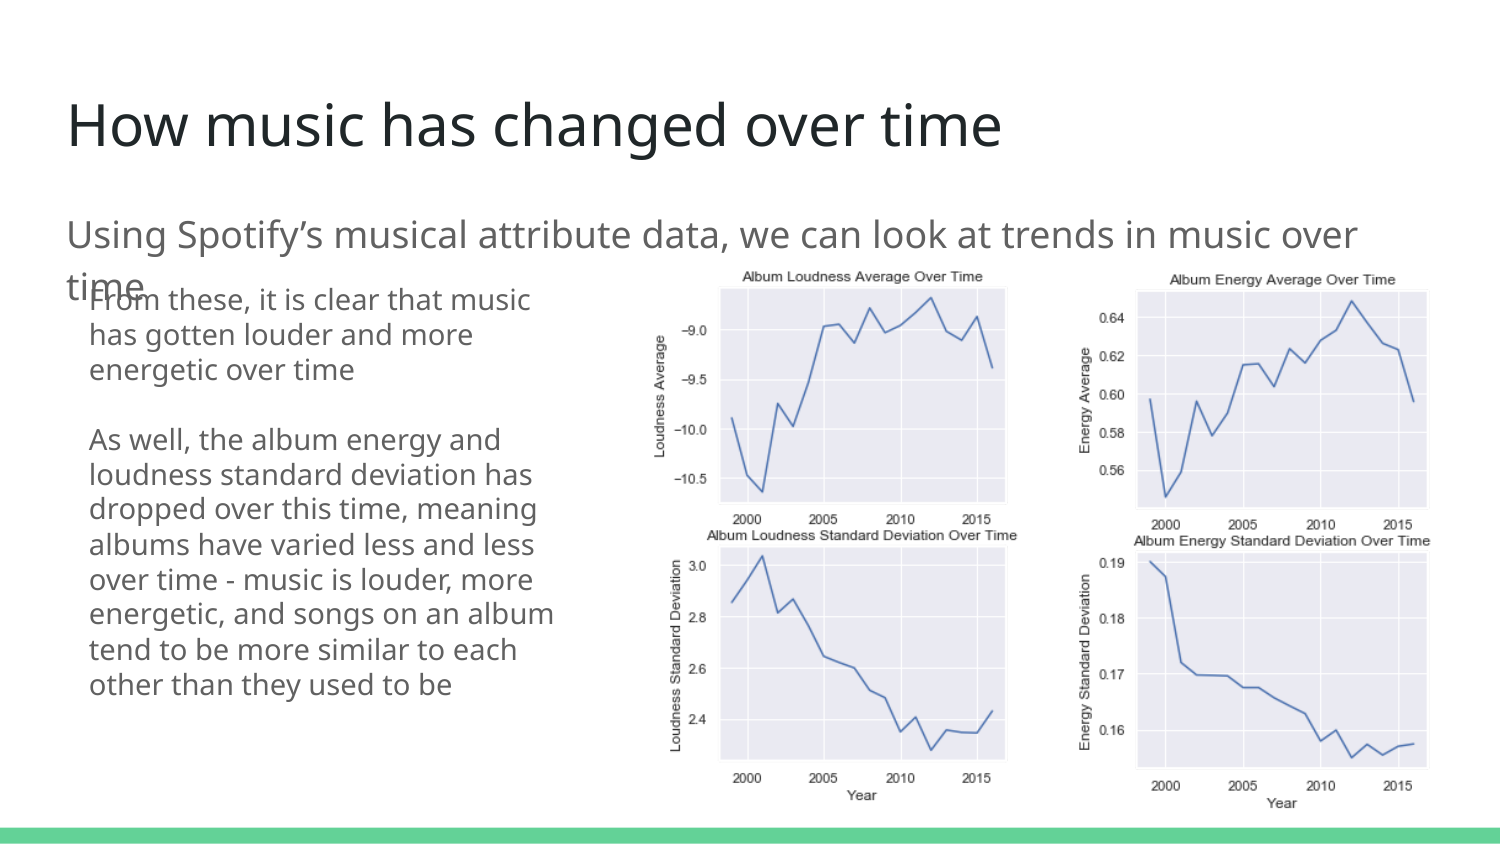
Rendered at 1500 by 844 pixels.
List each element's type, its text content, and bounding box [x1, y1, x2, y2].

picture [1072, 265, 1444, 819]
text_box From these, it is clear that music has gotten louder and more energetic over time As well, the album energy and loudness standard deviation has dropped over this time, meaning albums have varied less and less over time - music is louder, more energetic, and songs on an album tend to be more similar to each other than they used to be [73, 266, 601, 741]
list Using Spotify’s musical attribute data, we can look at trends in music over time [51, 189, 1449, 267]
title How music has changed over time [51, 72, 1449, 167]
picture [647, 263, 1027, 810]
